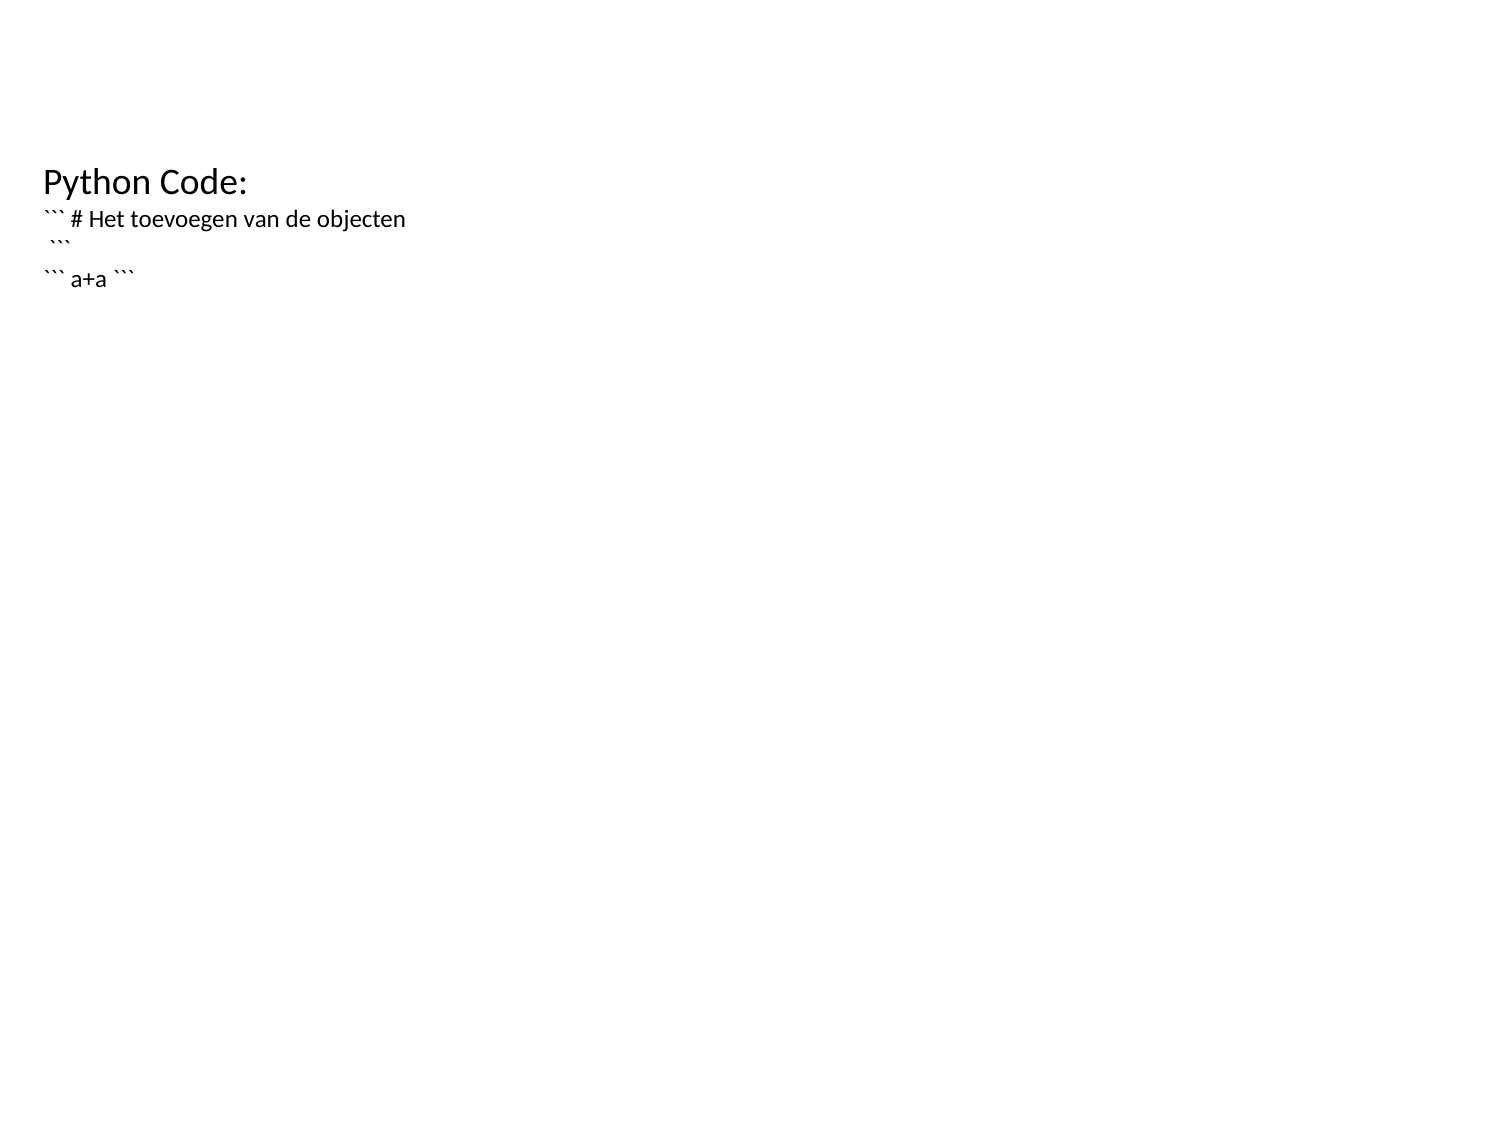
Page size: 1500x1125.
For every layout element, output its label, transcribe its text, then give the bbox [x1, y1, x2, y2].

text_box Python Code: ``` # Het toevoegen van de objecten ``` ``` a+a ``` [28, 149, 422, 330]
